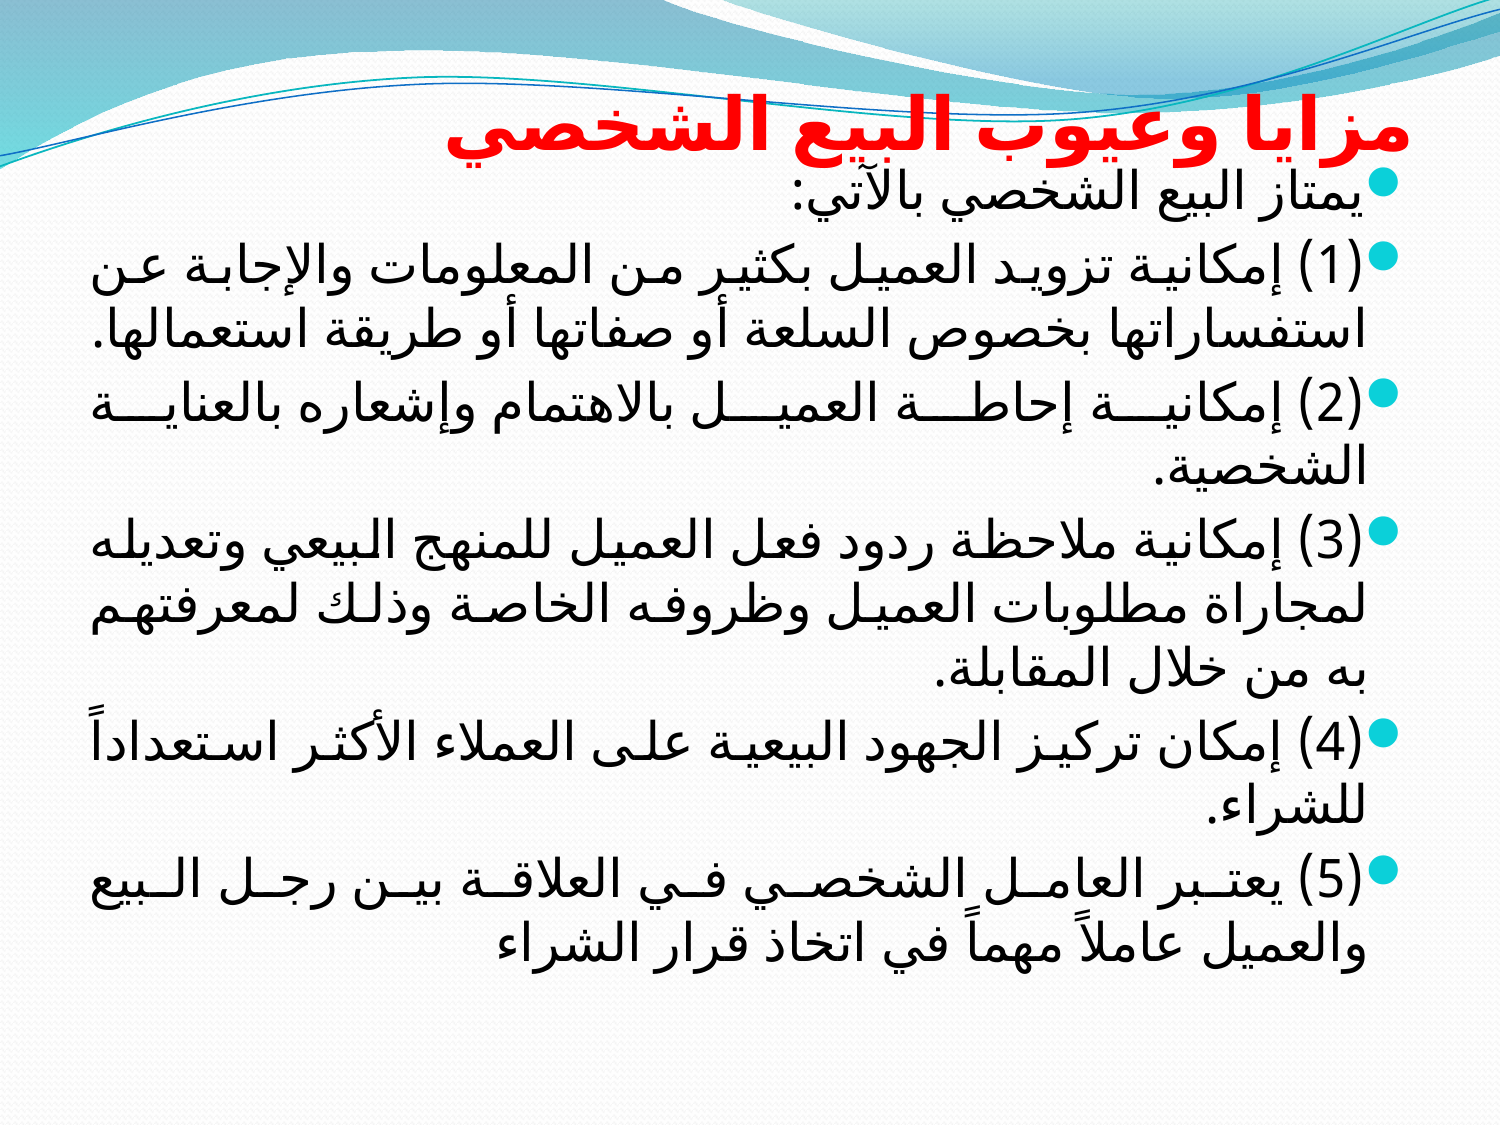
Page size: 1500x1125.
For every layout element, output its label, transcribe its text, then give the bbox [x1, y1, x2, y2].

list يمتاز البيع الشخصي بالآتي: (1) إمكانية تزويد العميل بكثير من المعلومات والإجابة عن استفساراتها بخصوص السلعة أو صفاتها أو طريقة استعمالها. (2) إمكانية إحاطة العميل بالاهتمام وإشعاره بالعناية الشخصية. (3) إمكانية ملاحظة ردود فعل العميل للمنهج البيعي وتعديله لمجاراة مطلوبات العميل وظروفه الخاصة وذلك لمعرفتهم به من خلال المقابلة. (4) إمكان تركيز الجهود البيعية على العملاء الأكثر استعداداً للشراء. (5) يعتبر العامل الشخصي في العلاقة بين رجل البيع والعميل عاملاً مهماً في اتخاذ قرار الشراء [75, 149, 1425, 1038]
title مزايا وعيوب البيع الشخصي [64, 66, 1415, 254]
